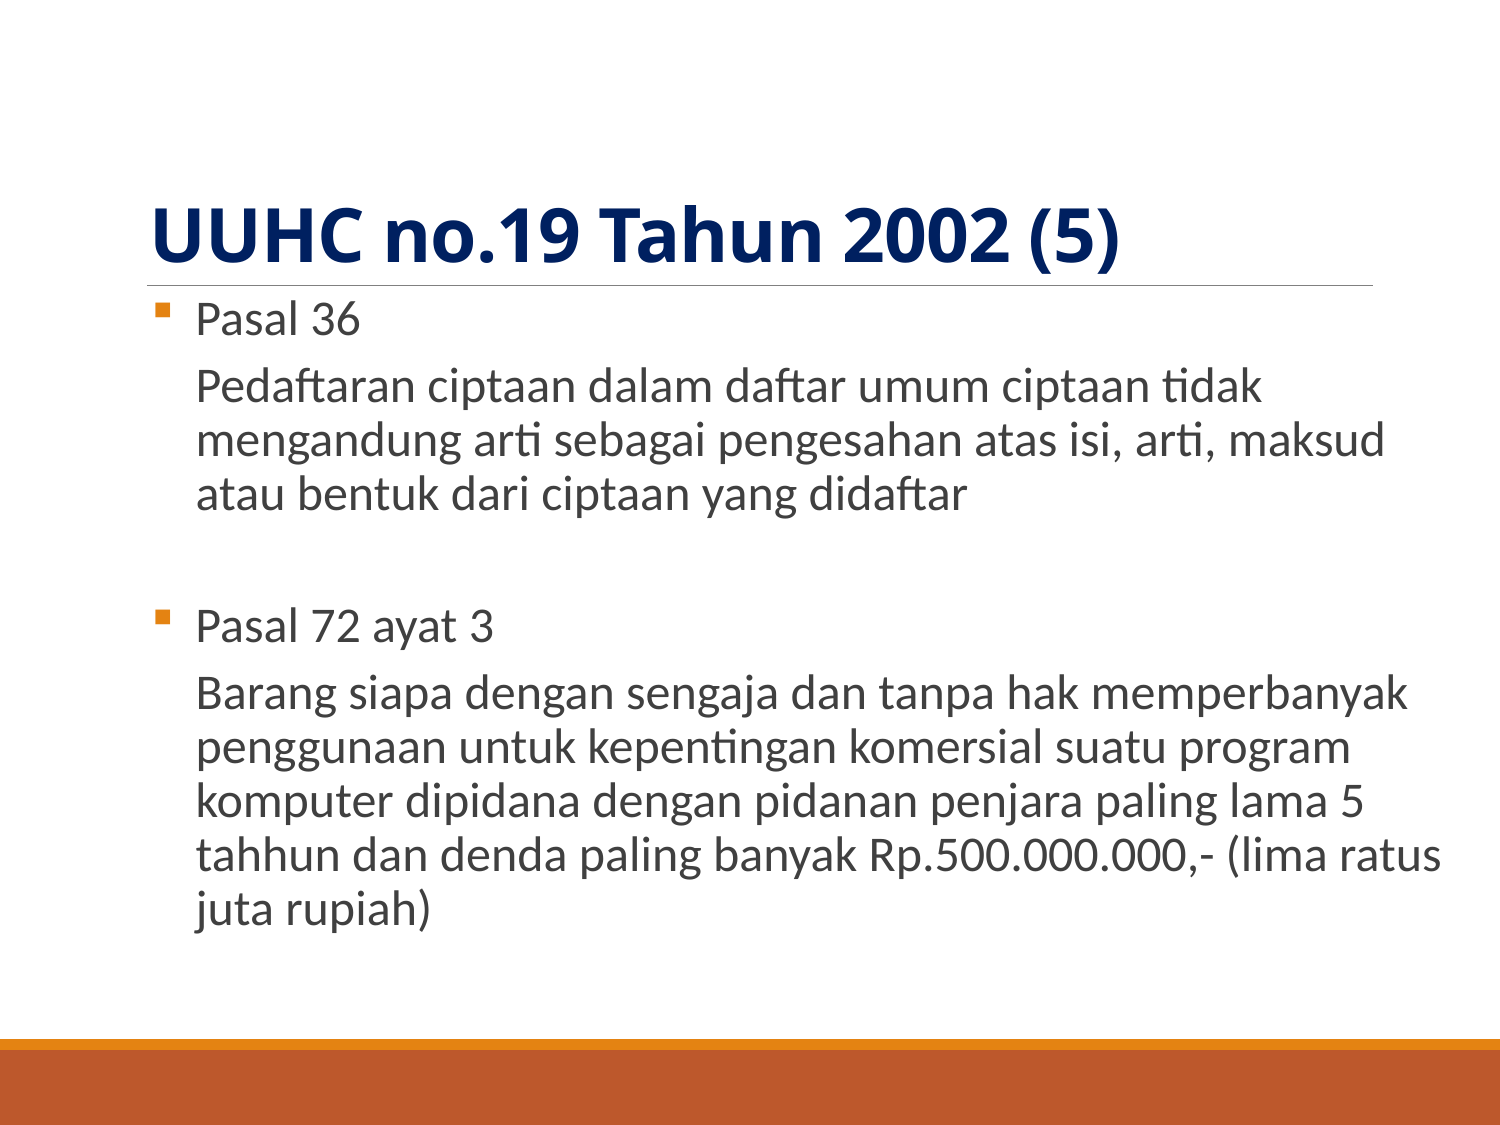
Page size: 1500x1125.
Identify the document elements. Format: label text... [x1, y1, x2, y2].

list Pasal 36 Pedaftaran ciptaan dalam daftar umum ciptaan tidak mengandung arti sebagai pengesahan atas isi, arti, maksud atau bentuk dari ciptaan yang didaftar Pasal 72 ayat 3 Barang siapa dengan sengaja dan tanpa hak memperbanyak penggunaan untuk kepentingan komersial suatu program komputer dipidana dengan pidanan penjara paling lama 5 tahhun dan denda paling banyak Rp.500.000.000,- (lima ratus juta rupiah) [132, 284, 1483, 1125]
title UUHC no.19 Tahun 2002 (5) [134, 47, 1373, 285]
